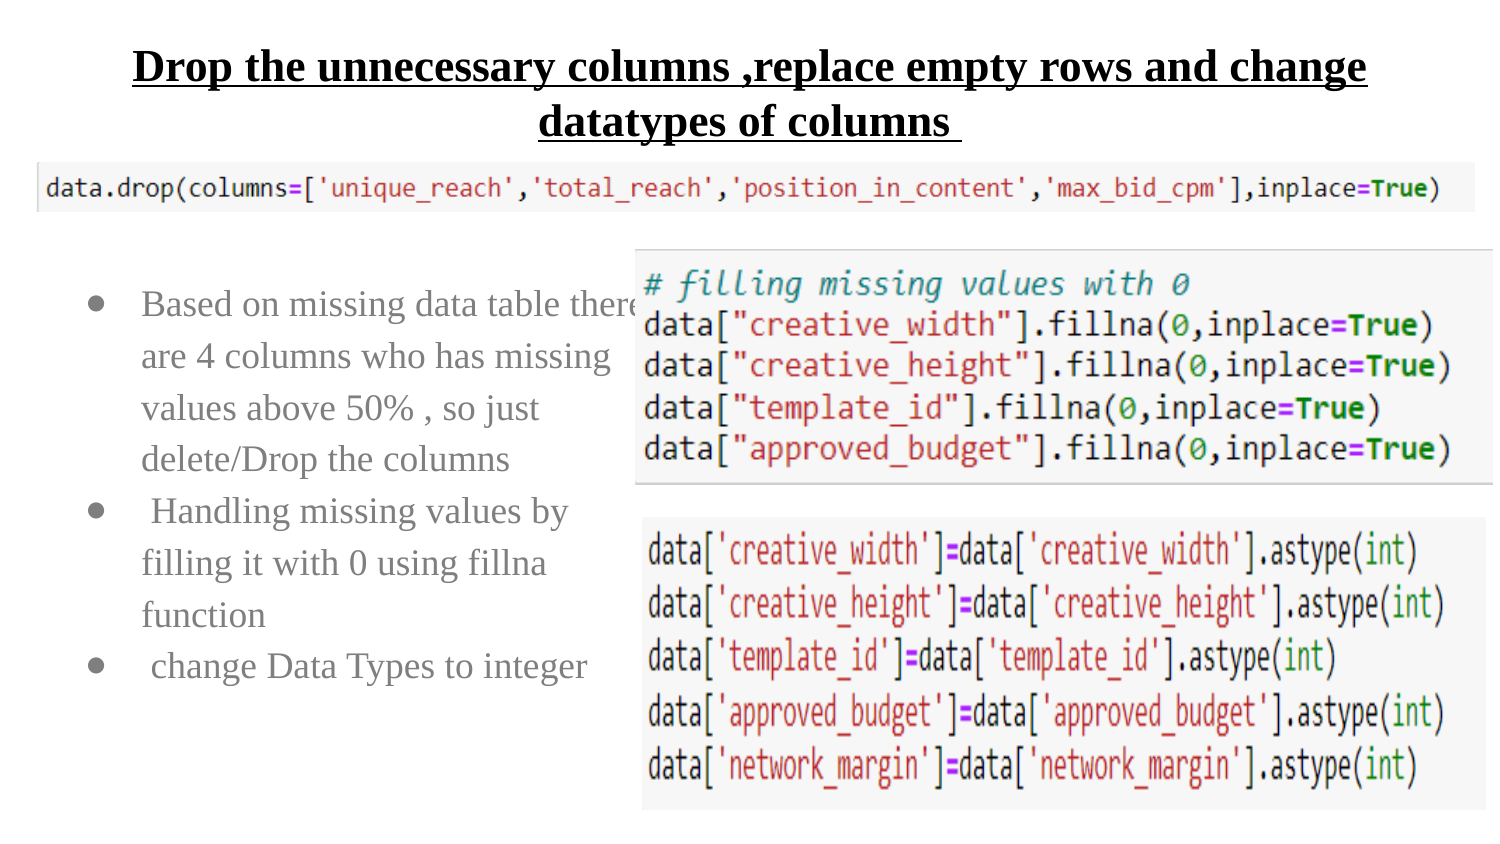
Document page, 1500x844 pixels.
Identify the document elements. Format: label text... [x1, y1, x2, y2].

list Based on missing data table there are 4 columns who has missing values above 50% , so just delete/Drop the columns Handling missing values by filling it with 0 using fillna function change Data Types to integer [51, 257, 663, 758]
picture [634, 249, 1494, 485]
picture [641, 517, 1487, 810]
title Drop the unnecessary columns ,replace empty rows and change datatypes of columns [51, 20, 1449, 161]
picture [24, 162, 1476, 212]
